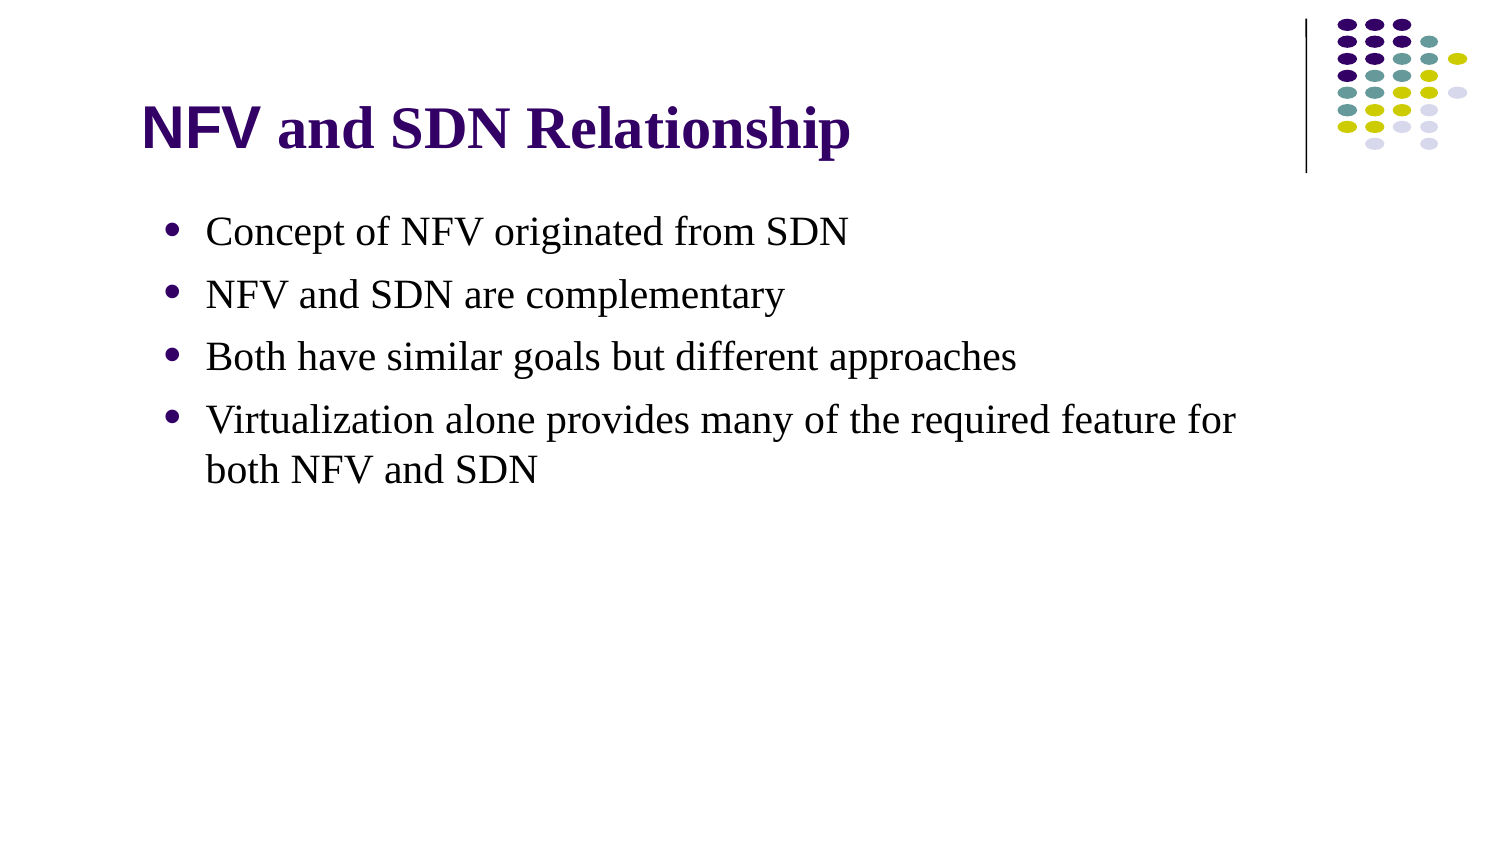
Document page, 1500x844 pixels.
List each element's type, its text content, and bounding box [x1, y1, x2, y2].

list Concept of NFV originated from SDN NFV and SDN are complementary Both have similar goals but different approaches Virtualization alone provides many of the required feature for both NFV and SDN [148, 189, 1335, 564]
title NFV and SDN Relationship [126, 72, 1449, 167]
